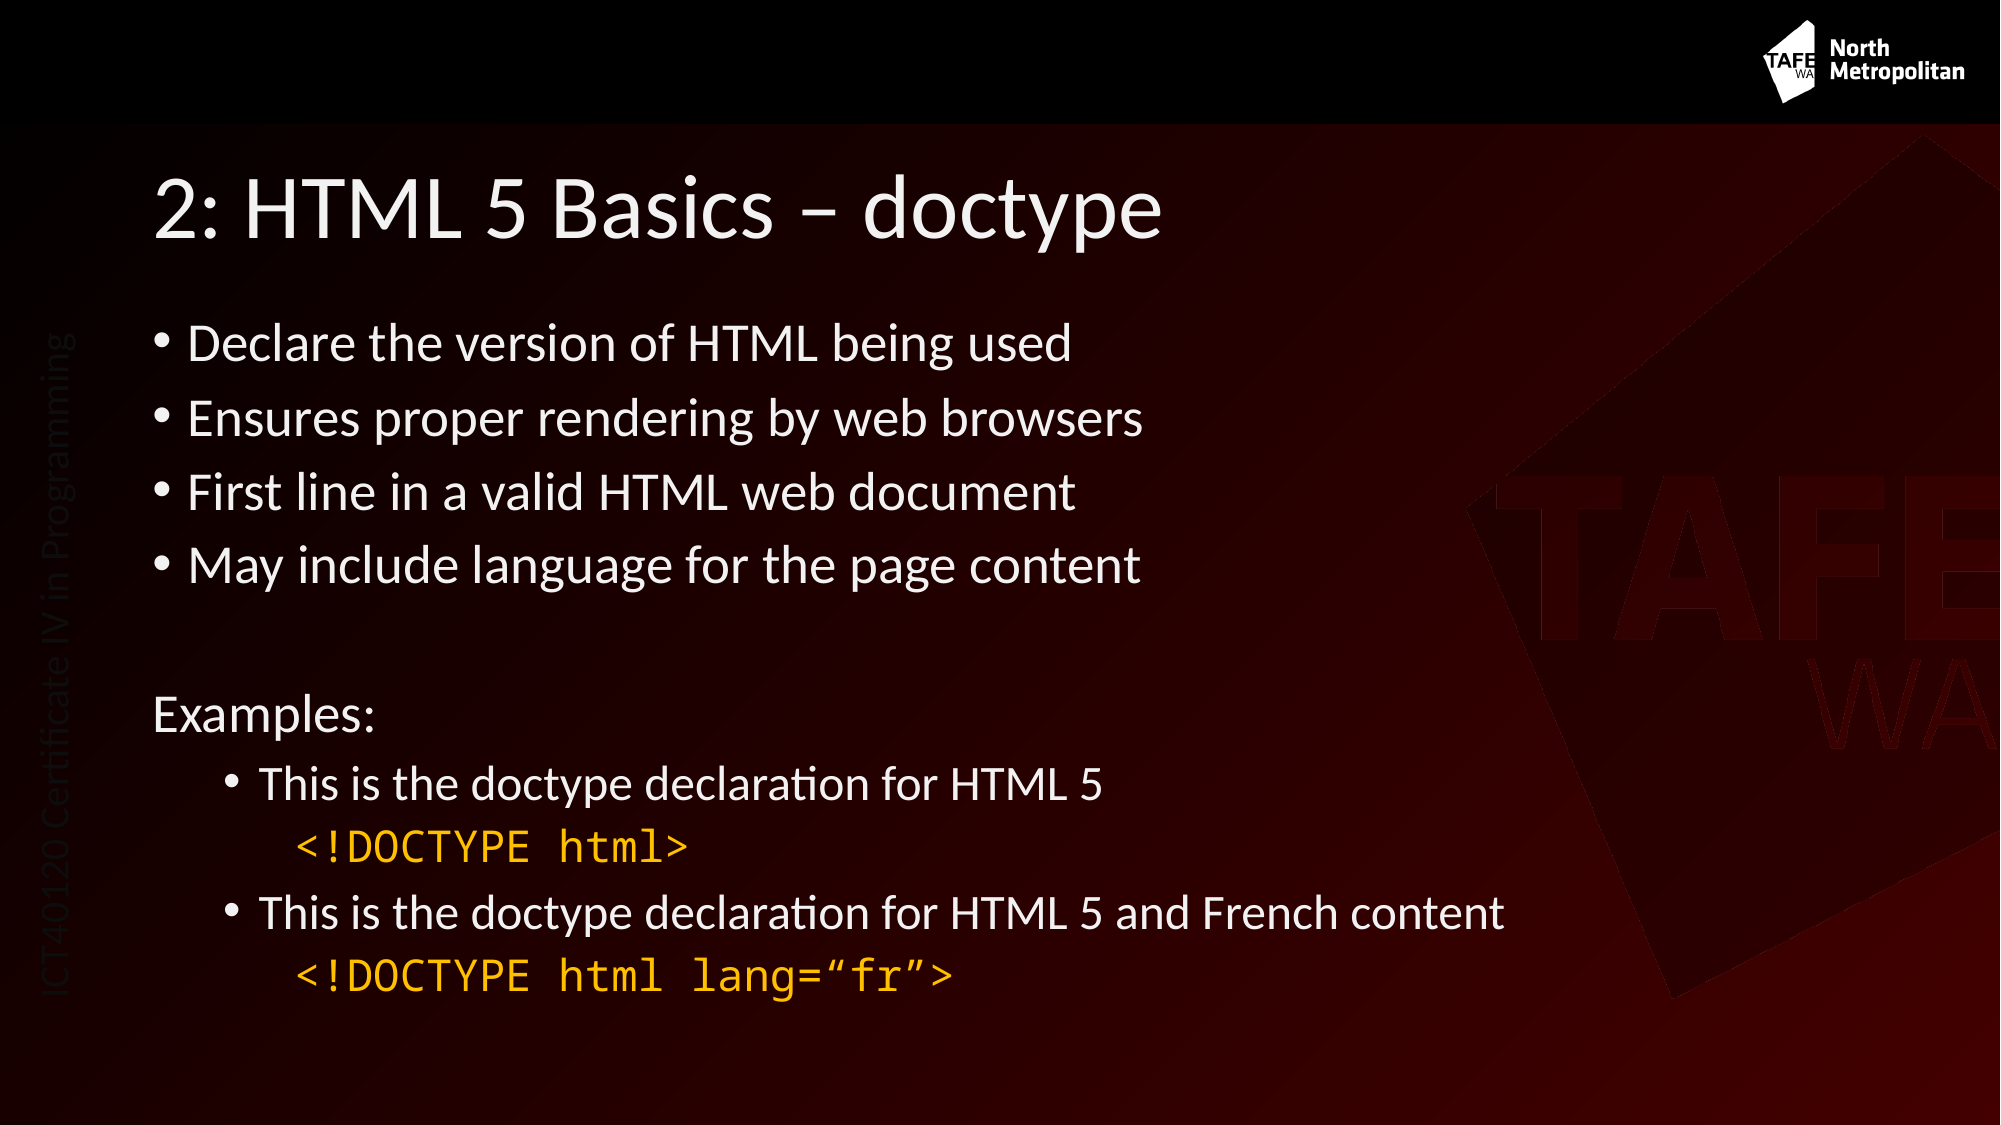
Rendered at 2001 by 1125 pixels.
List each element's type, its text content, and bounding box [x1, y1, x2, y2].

picture [0, 0, 2000, 124]
title 2: HTML 5 Basics – doctype [137, 126, 1863, 278]
list Declare the version of HTML being used Ensures proper rendering by web browsers First line in a valid HTML web document May include language for the page content Examples: This is the doctype declaration for HTML 5 <!DOCTYPE html> This is the doctype declaration for HTML 5 and French content <!DOCTYPE html lang=“fr”> [137, 299, 1863, 1014]
